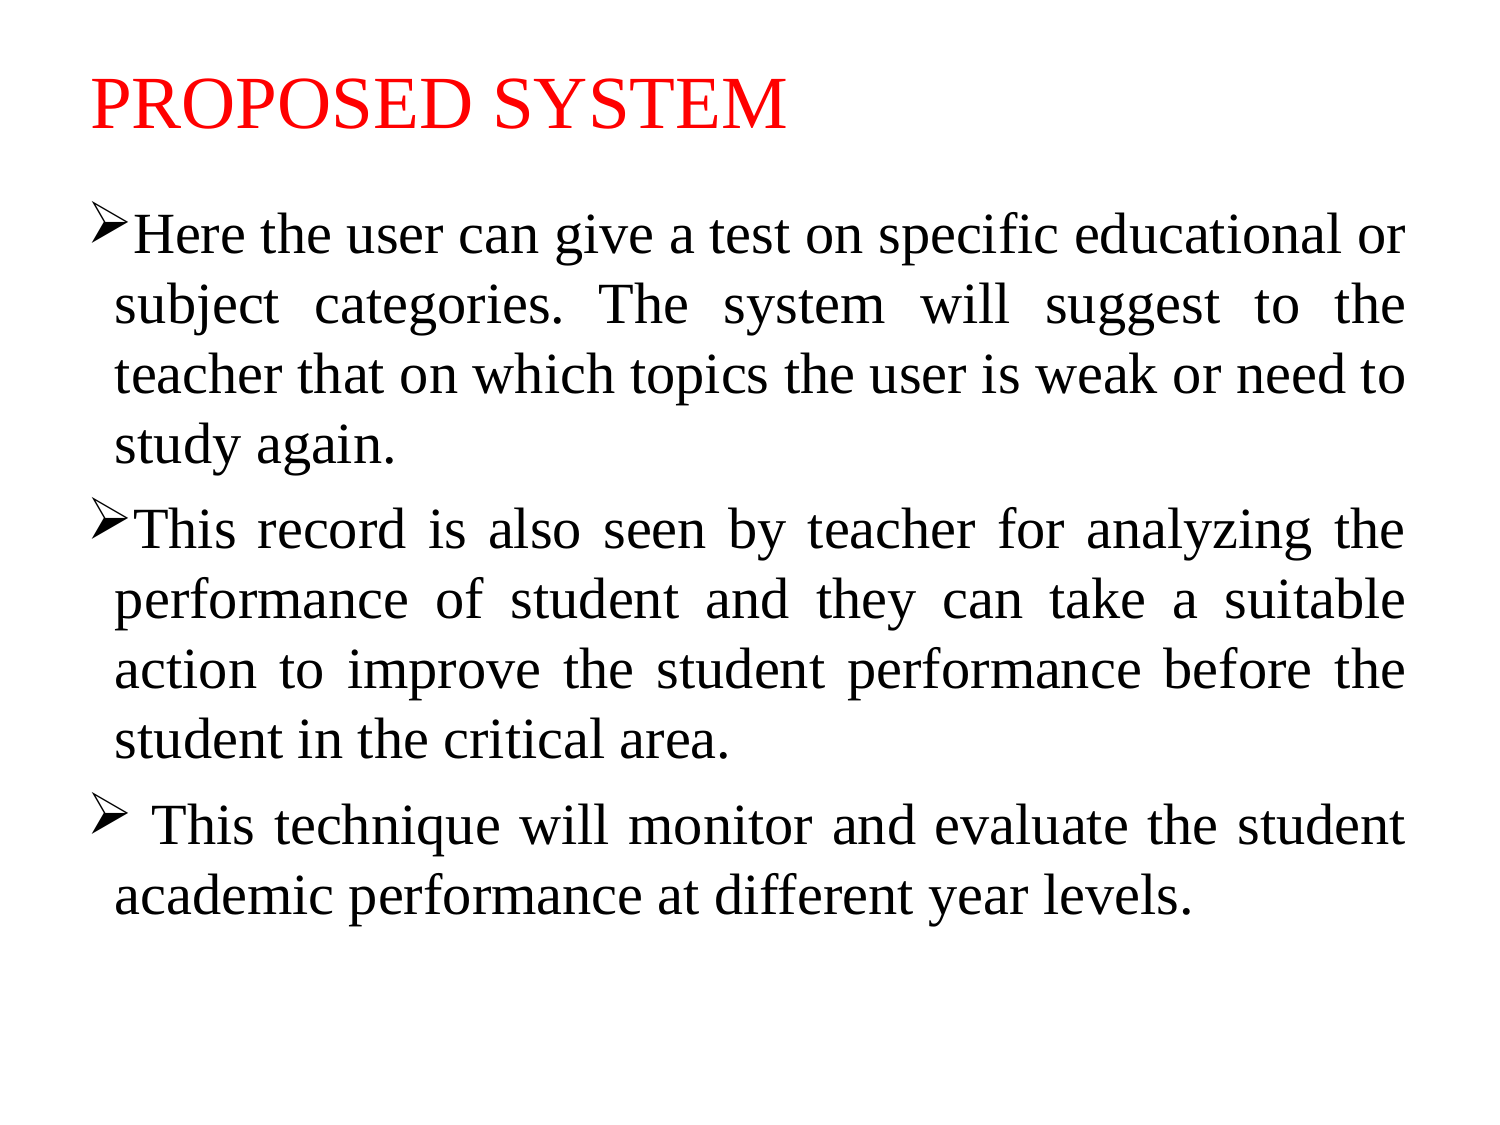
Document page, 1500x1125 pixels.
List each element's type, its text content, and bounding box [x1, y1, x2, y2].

title PROPOSED SYSTEM [75, 45, 1425, 163]
list Here the user can give a test on specific educational or subject categories. The system will suggest to the teacher that on which topics the user is weak or need to study again. This record is also seen by teacher for analyzing the performance of student and they can take a suitable action to improve the student performance before the student in the critical area. This technique will monitor and evaluate the student academic performance at different year levels. [71, 187, 1422, 930]
